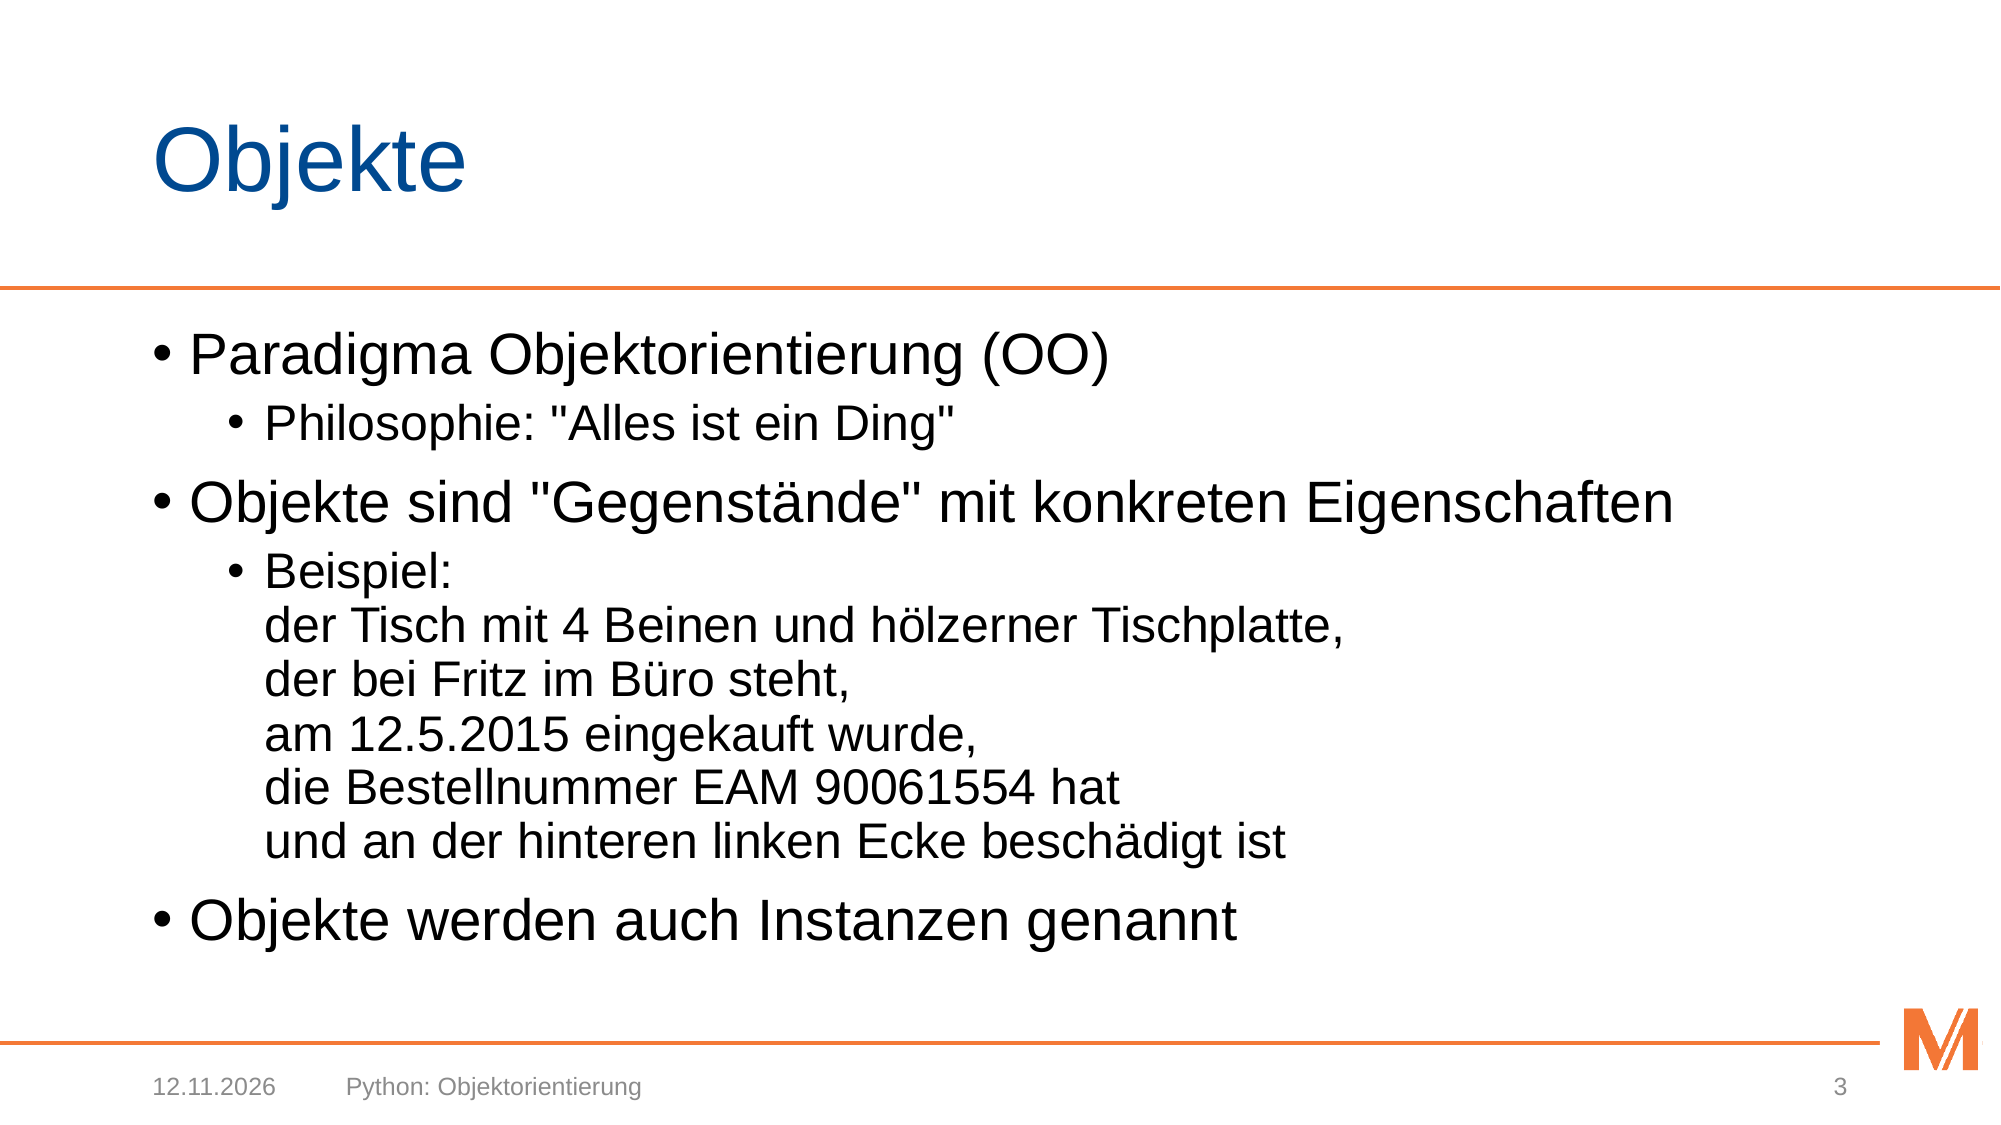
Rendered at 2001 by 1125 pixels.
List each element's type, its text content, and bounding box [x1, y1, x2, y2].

list Paradigma Objektorientierung (OO) Philosophie: "Alles ist ein Ding" Objekte sind "Gegenstände" mit konkreten Eigenschaften Beispiel: der Tisch mit 4 Beinen und hölzerner Tischplatte, der bei Fritz im Büro steht, am 12.5.2015 eingekauft wurde, die Bestellnummer EAM 90061554 hat und an der hinteren linken Ecke beschädigt ist Objekte werden auch Instanzen genannt [137, 316, 1863, 1014]
slide_number 3 [1743, 1055, 1863, 1116]
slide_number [137, 1055, 313, 1116]
footer Python: Objektorientierung [330, 1055, 1721, 1116]
title Objekte [137, 59, 1863, 264]
picture [1879, 989, 1982, 1097]
